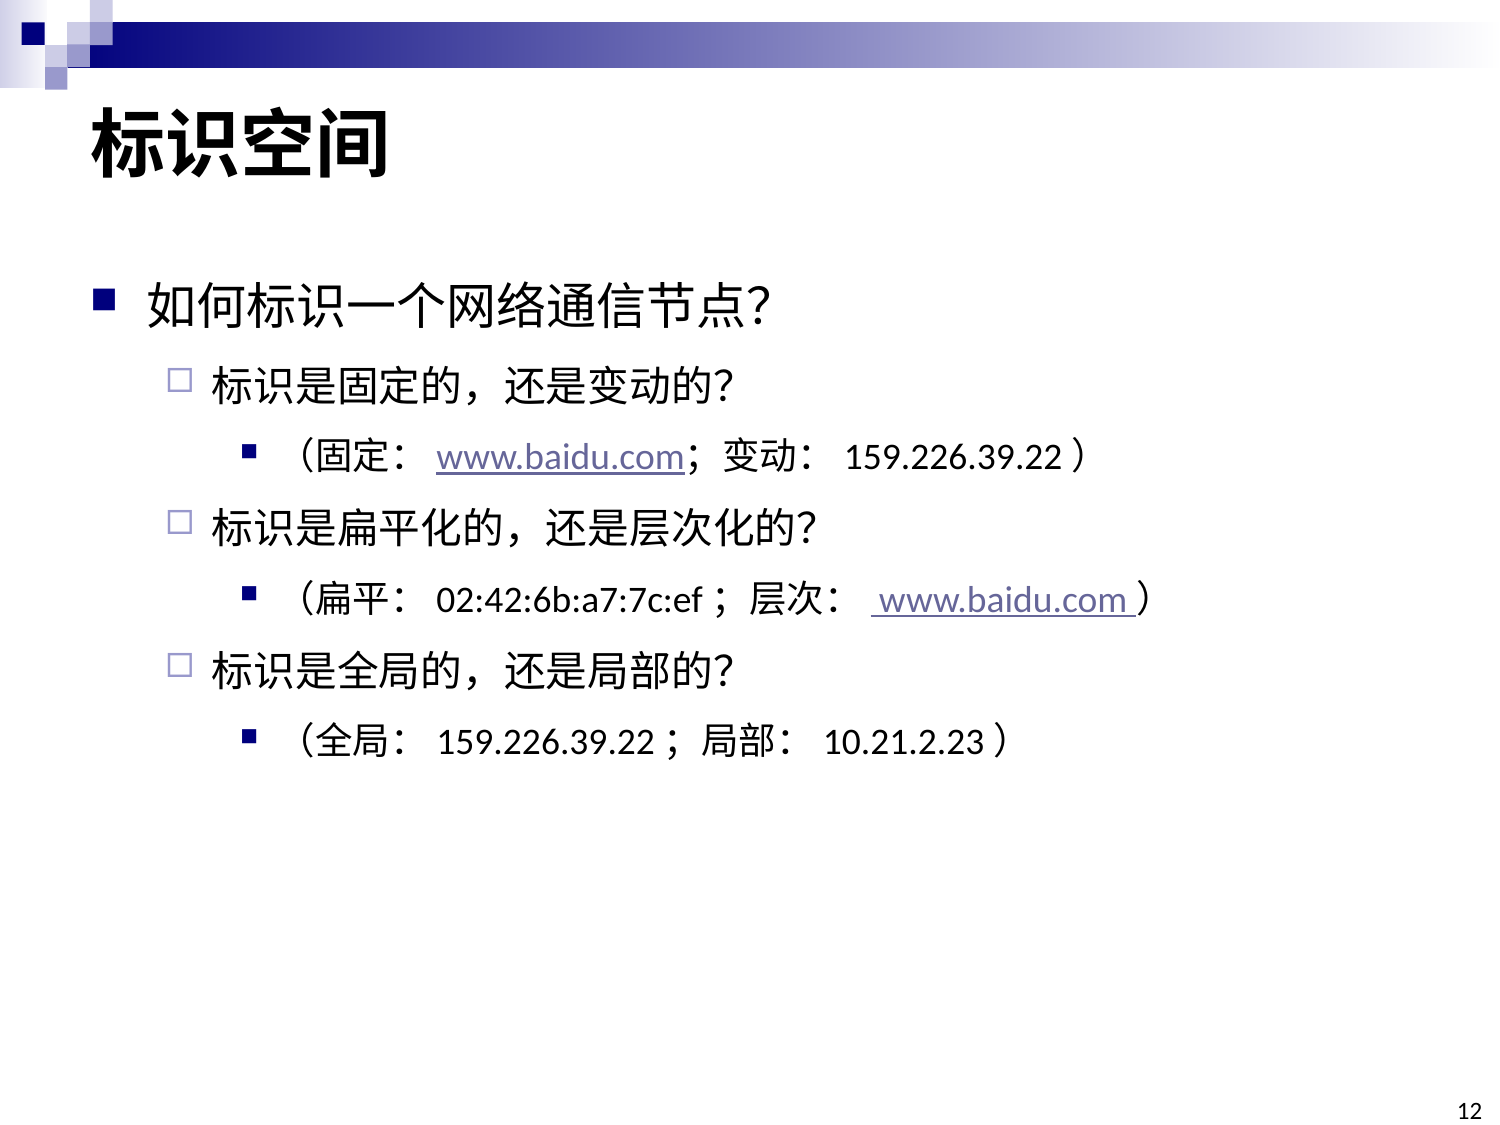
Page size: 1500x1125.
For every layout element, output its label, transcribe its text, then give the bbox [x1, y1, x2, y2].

title 标识空间 [75, 75, 1425, 209]
slide_number 12 [1448, 1100, 1483, 1125]
list 如何标识一个网络通信节点？ 标识是固定的，还是变动的？ （固定：www.baidu.com；变动：159.226.39.22） 标识是扁平化的，还是层次化的？ （扁平：02:42:6b:a7:7c:ef；层次： www.baidu.com ） 标识是全局的，还是局部的？ （全局：159.226.39.22；局部：10.21.2.23） [75, 237, 1425, 808]
